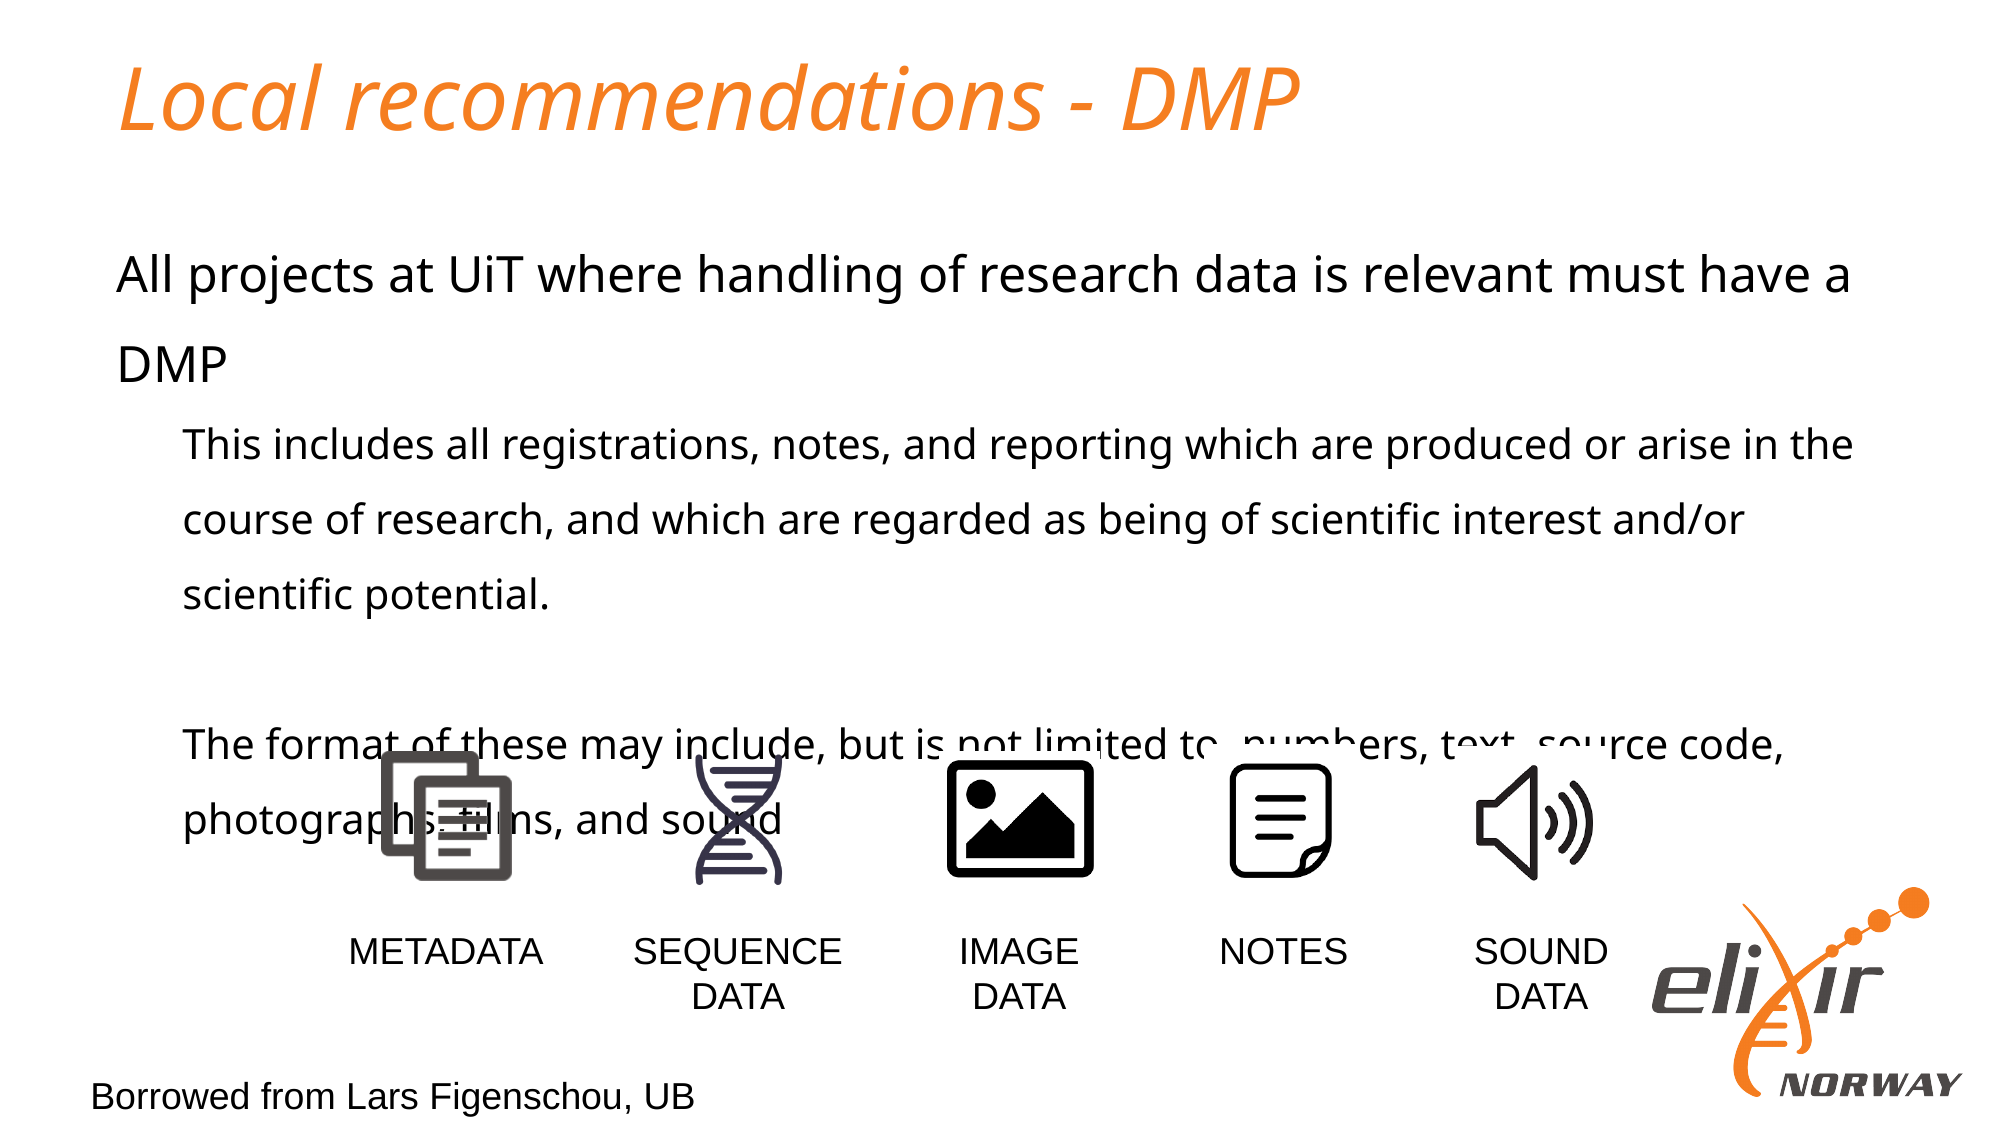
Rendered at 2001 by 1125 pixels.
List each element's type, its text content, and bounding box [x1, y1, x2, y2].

title Local recommendations - DMP [117, 54, 1902, 161]
picture [1204, 744, 1358, 897]
text_box SOUND DATA [1458, 919, 1624, 1025]
text_box All projects at UiT where handling of research data is relevant must have a DMP This includes all registrations, notes, and reporting which are produced or arise in the course of research, and which are regarded as being of scientific interest and/or scientific potential. The format of these may include, but is not limited to, numbers, text, source code, photographs, films, and sound [116, 212, 1900, 927]
picture [1457, 746, 1611, 900]
text_box NOTES [1204, 919, 1364, 980]
picture [381, 751, 512, 882]
text_box METADATA [333, 919, 559, 980]
text_box SEQUENCE DATA [618, 919, 859, 1025]
text_box IMAGE DATA [943, 919, 1095, 1025]
picture [623, 705, 853, 934]
picture [1652, 887, 1963, 1097]
text_box Borrowed from Lars Figenschou, UB [75, 1064, 711, 1125]
picture [939, 751, 1100, 894]
